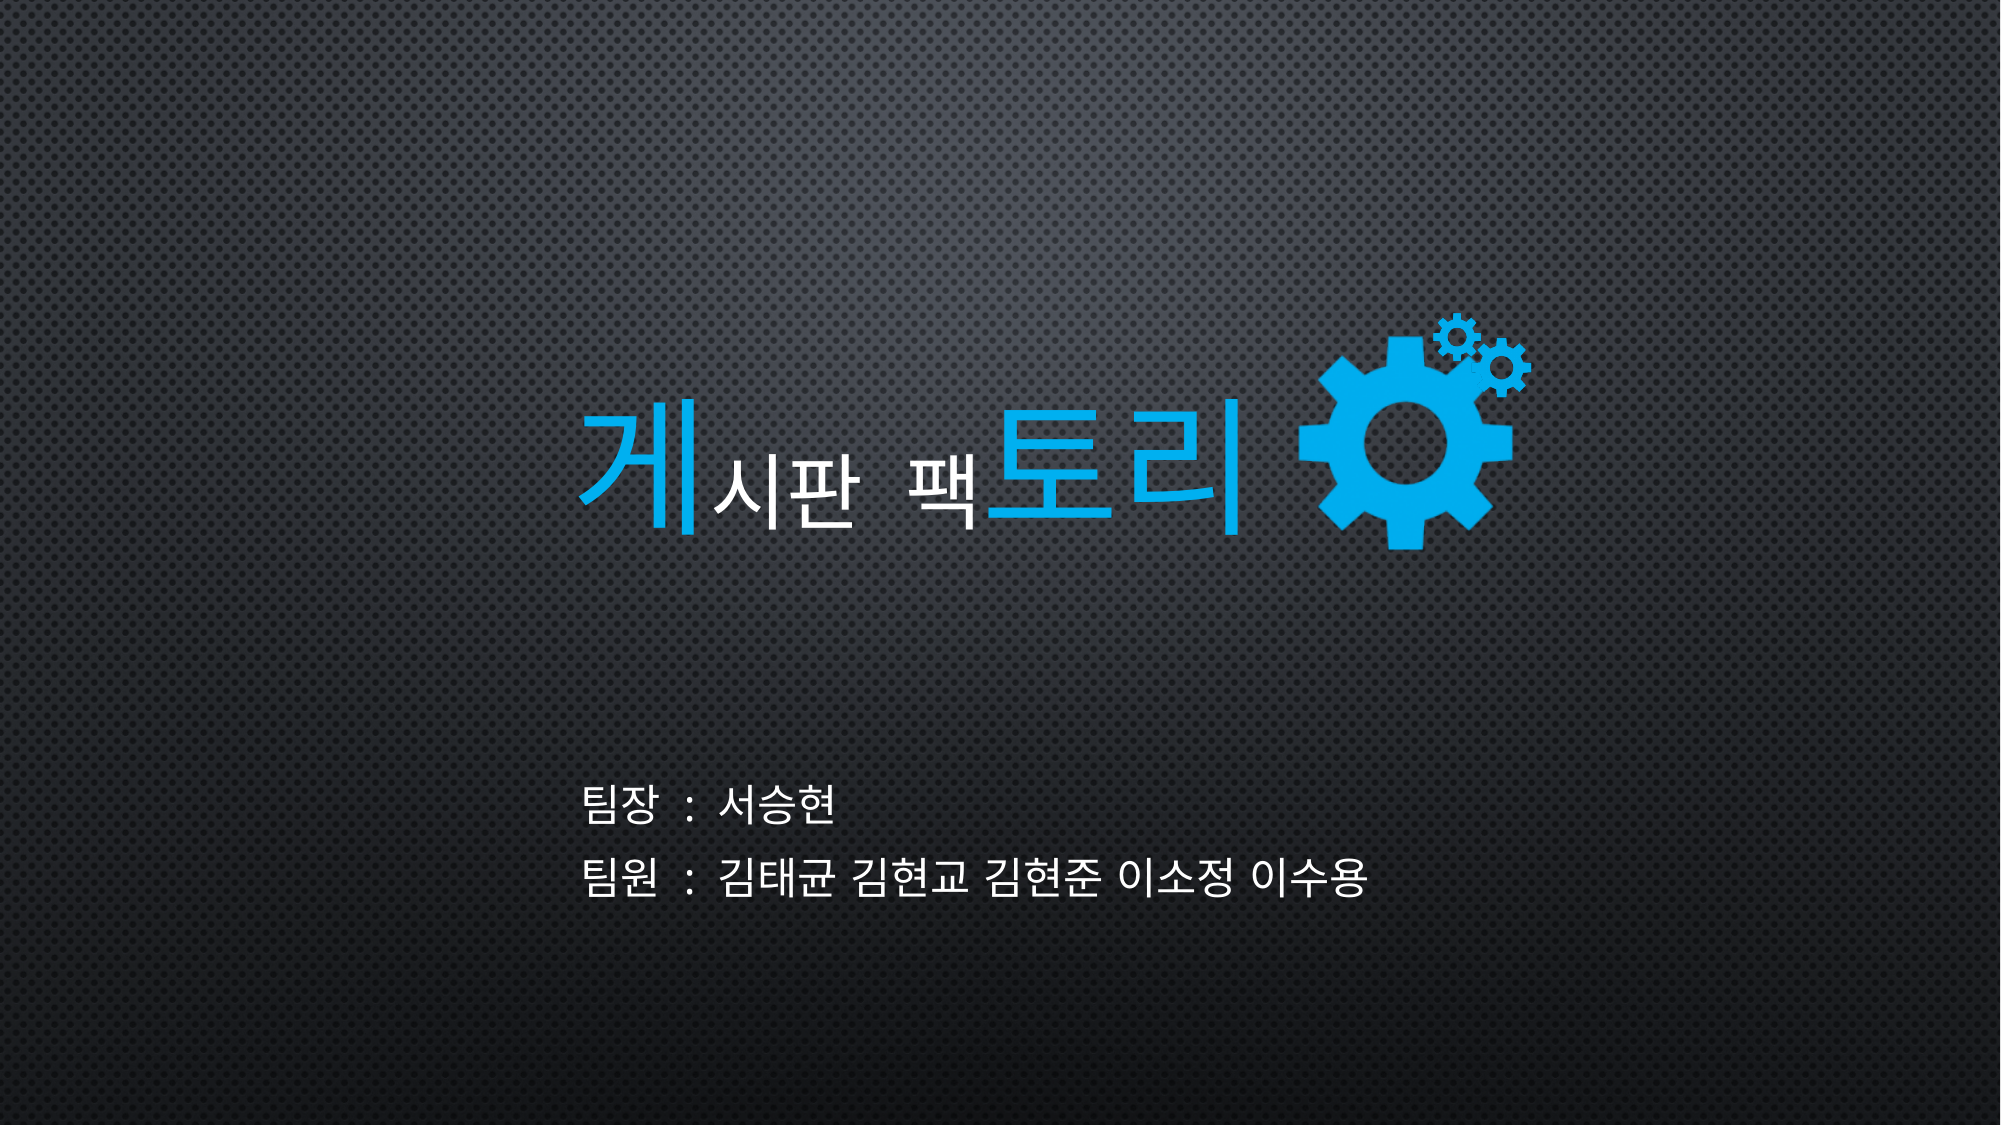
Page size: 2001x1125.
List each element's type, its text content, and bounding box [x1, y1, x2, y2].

subtitle 팀장 : 서승현 팀원 : 김태균 김현교 김현준 이소정 이수용 [565, 769, 1502, 1083]
title 게시판 팩토리 [345, 340, 1267, 562]
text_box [1267, 306, 1544, 582]
